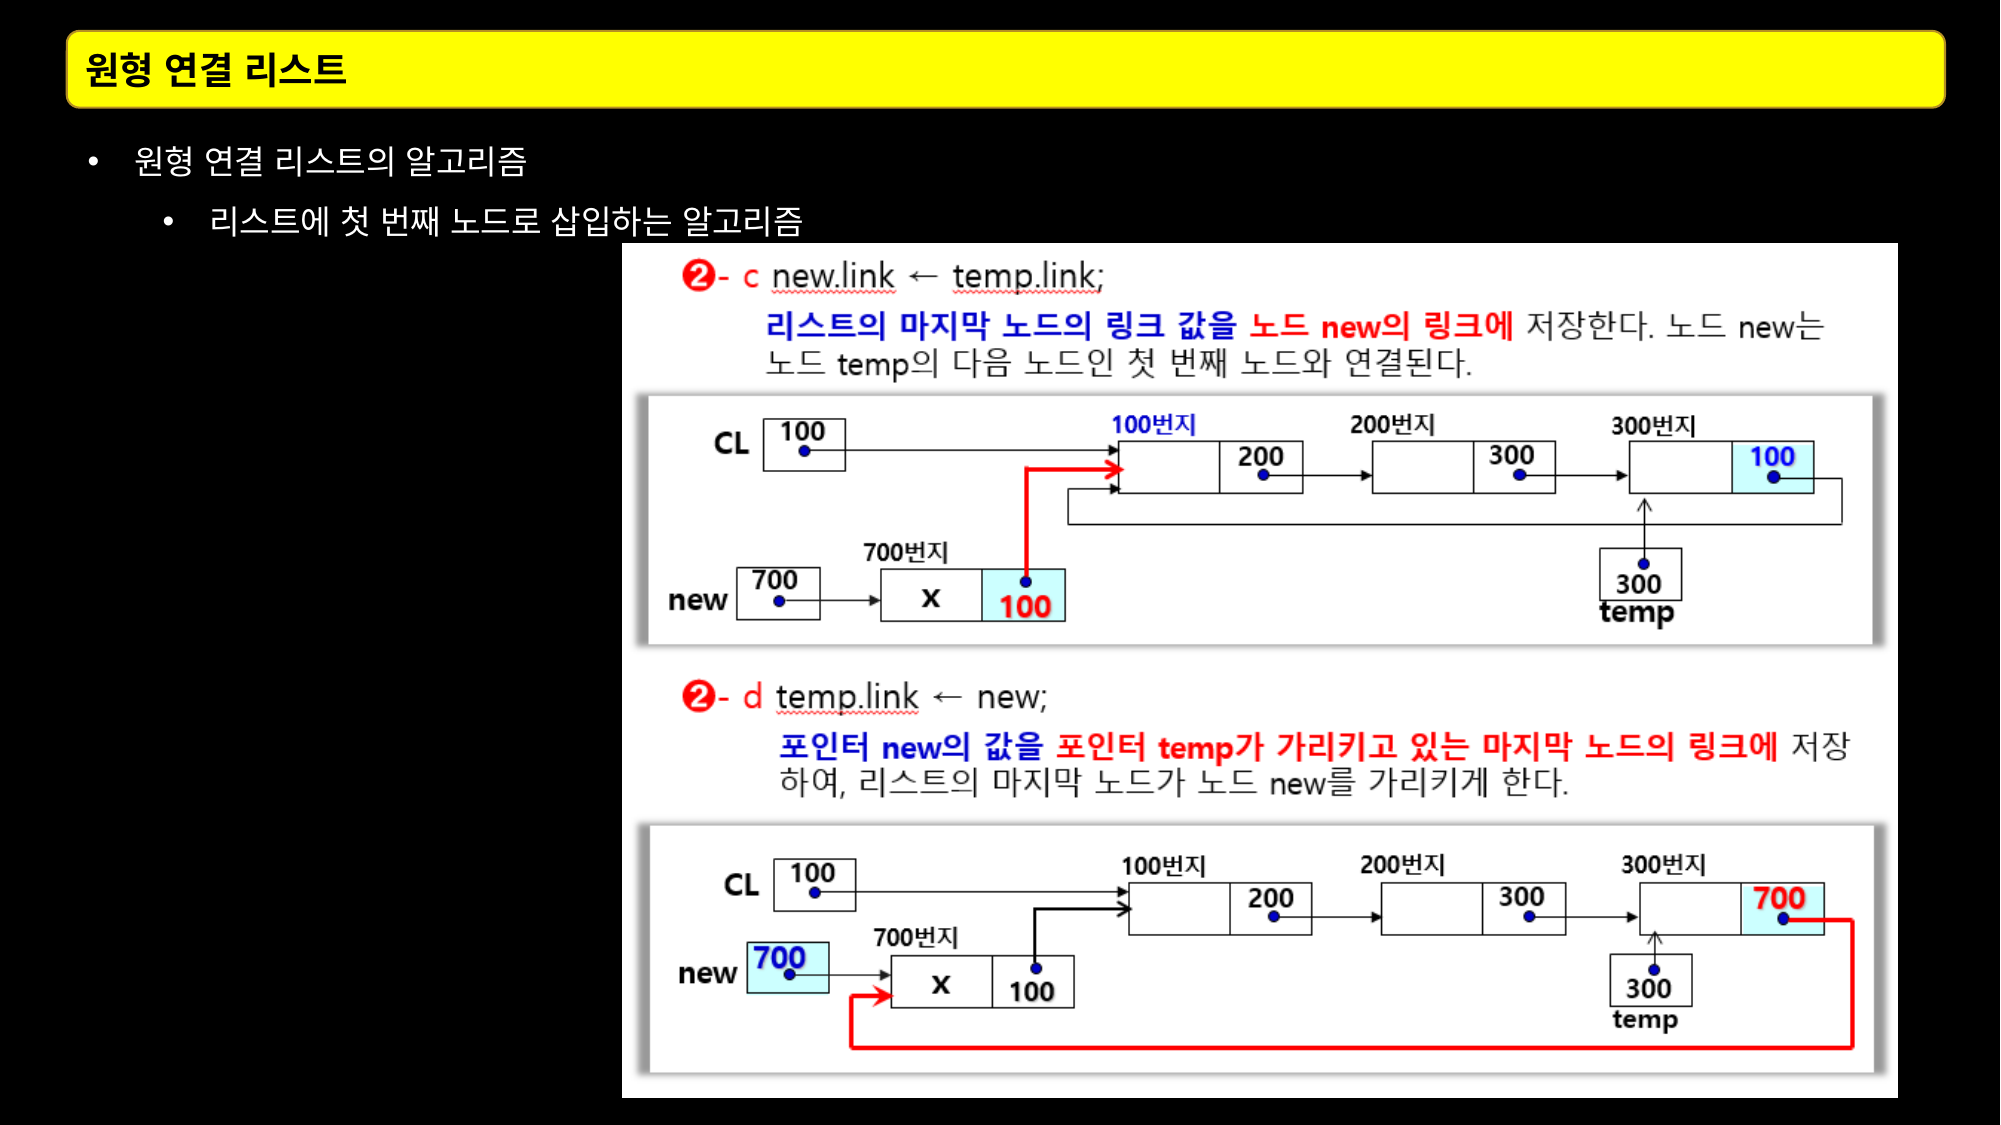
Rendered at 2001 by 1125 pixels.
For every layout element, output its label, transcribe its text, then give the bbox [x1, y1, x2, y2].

text_box 원형 연결 리스트의 알고리즘 리스트에 첫 번째 노드로 삽입하는 알고리즘 [72, 113, 1946, 1083]
text_box 원형 연결 리스트 [65, 29, 1947, 109]
picture [621, 243, 1898, 1098]
